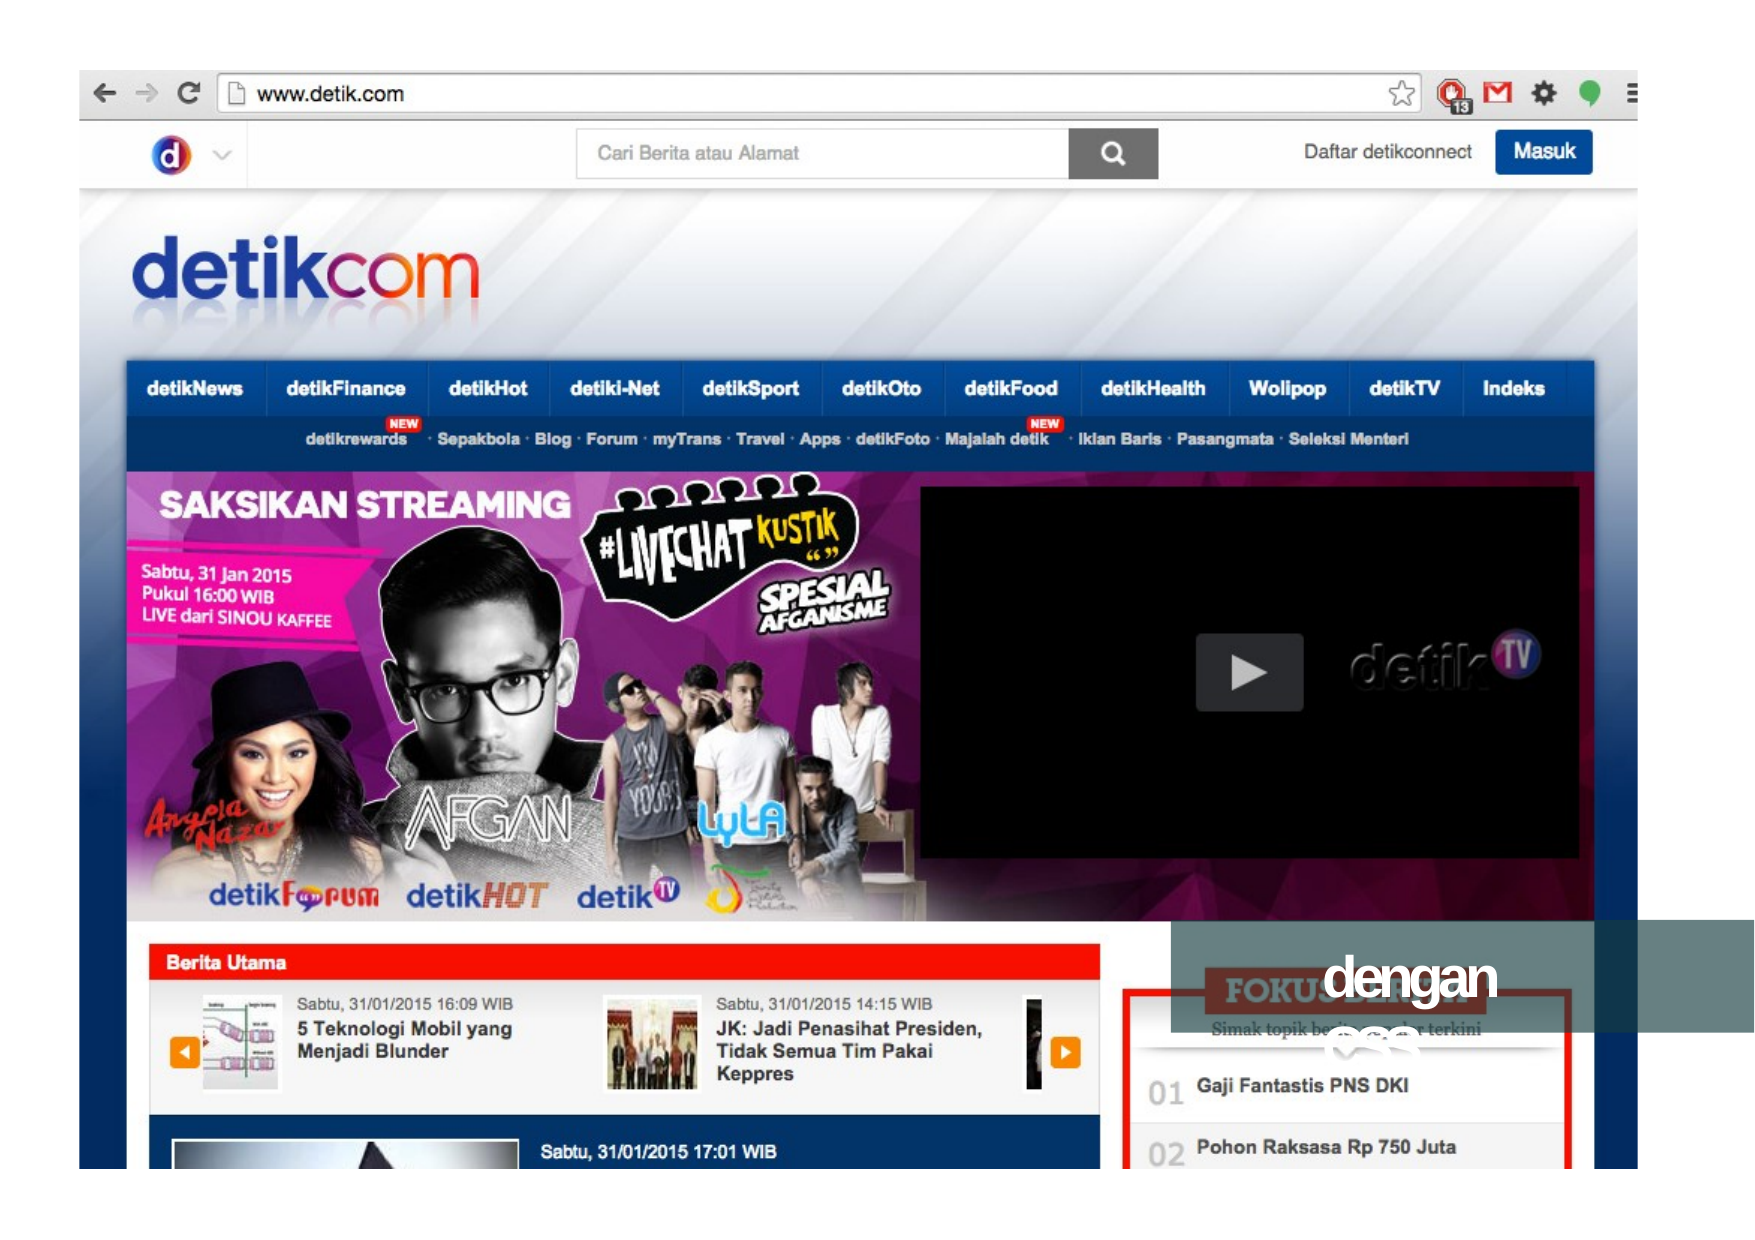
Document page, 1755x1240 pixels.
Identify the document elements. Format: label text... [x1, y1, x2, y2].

text_box [79, 70, 1638, 1169]
text_box dengan CSS [1320, 936, 1606, 1080]
text_box [1170, 919, 1755, 1033]
